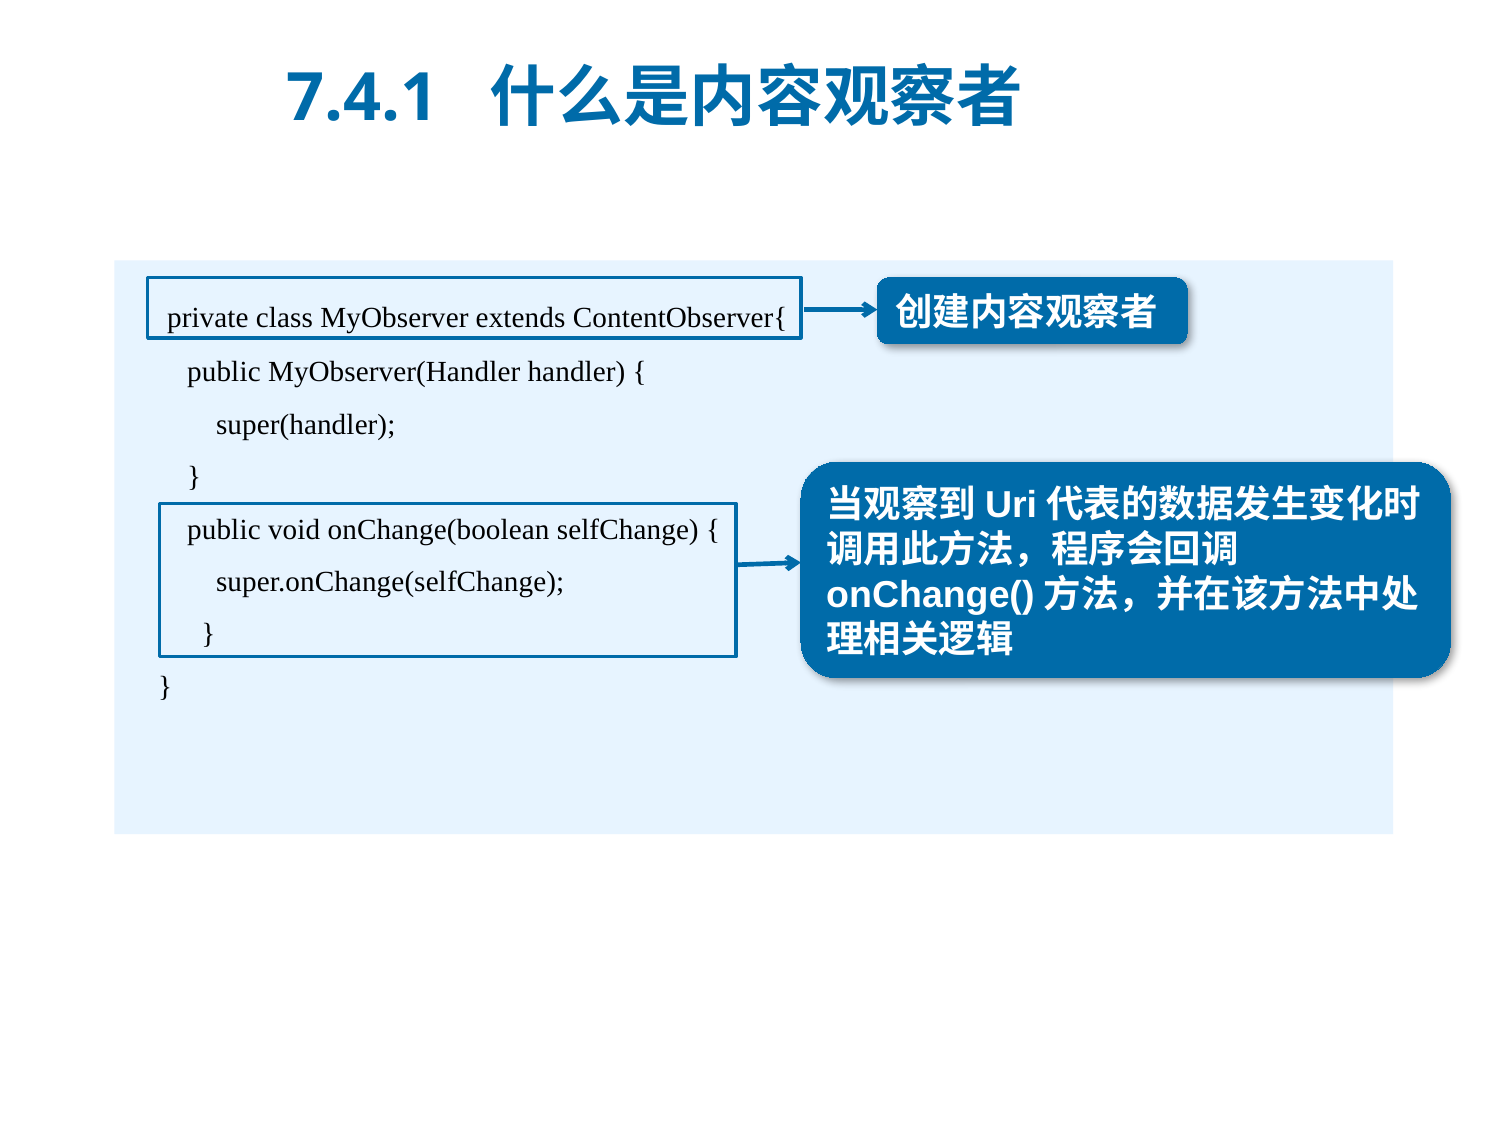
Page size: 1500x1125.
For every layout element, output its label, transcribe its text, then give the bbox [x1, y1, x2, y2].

text_box 7.4.1 什么是内容观察者 [271, 30, 1117, 157]
text_box private class MyObserver extends ContentObserver{ public MyObserver(Handler handler) { super(handler); } public void onChange(boolean selfChange) { super.onChange(selfChange); } } [114, 260, 1394, 835]
text_box [159, 503, 737, 657]
text_box [147, 277, 801, 338]
text_box 当观察到Uri代表的数据发生变化时调用此方法，程序会回调onChange()方法，并在该方法中处理相关逻辑 [800, 462, 1451, 678]
text_box 创建内容观察者 [877, 277, 1188, 344]
